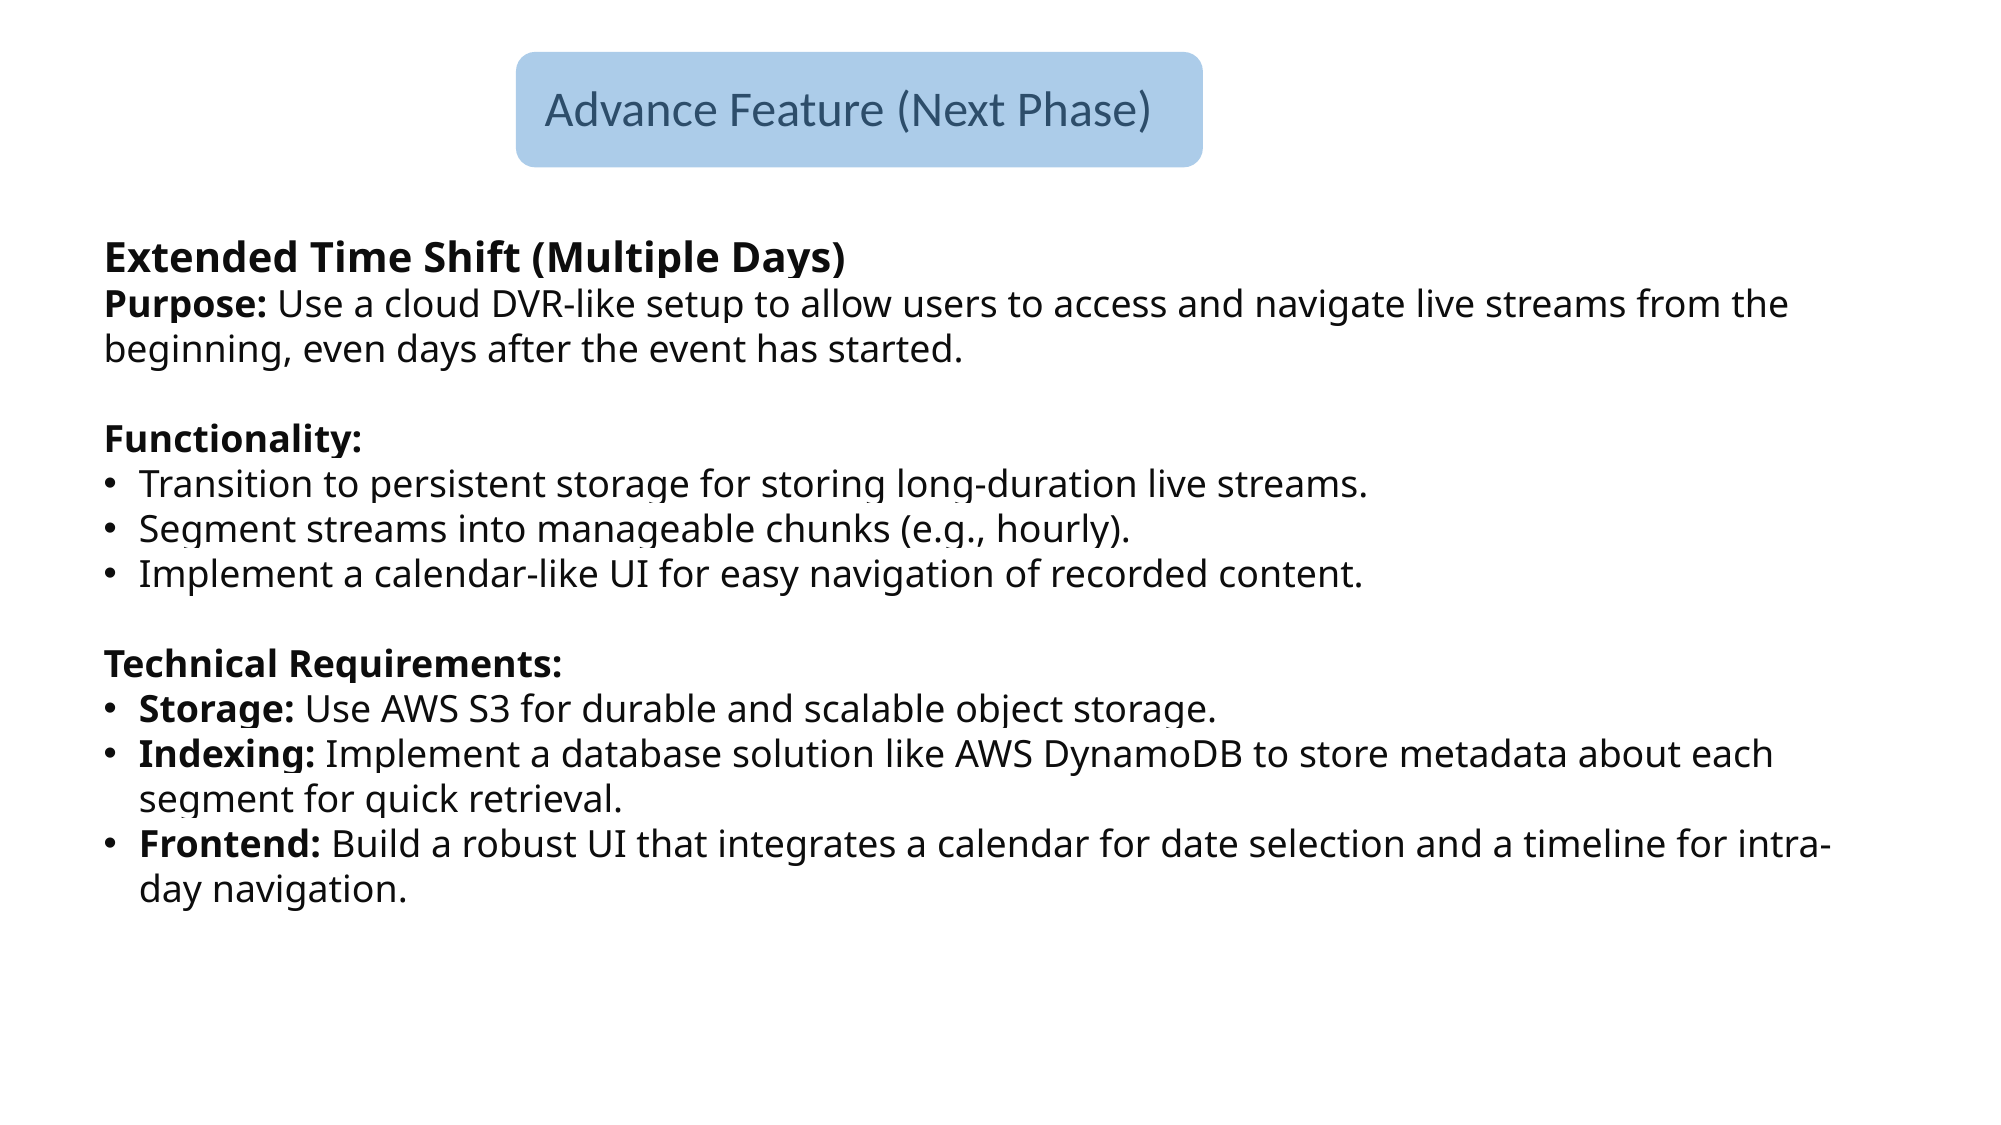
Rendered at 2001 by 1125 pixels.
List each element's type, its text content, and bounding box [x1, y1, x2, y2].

text_box Extended Time Shift (Multiple Days) Purpose: Use a cloud DVR-like setup to allow users to access and navigate live streams from the beginning, even days after the event has started. Functionality: Transition to persistent storage for storing long-duration live streams. Segment streams into manageable chunks (e.g., hourly). Implement a calendar-like UI for easy navigation of recorded content. Technical Requirements: Storage: Use AWS S3 for durable and scalable object storage. Indexing: Implement a database solution like AWS DynamoDB to store metadata about each segment for quick retrieval. Frontend: Build a robust UI that integrates a calendar for date selection and a timeline for intra-day navigation. [88, 222, 1896, 918]
text_box [515, 51, 1203, 168]
